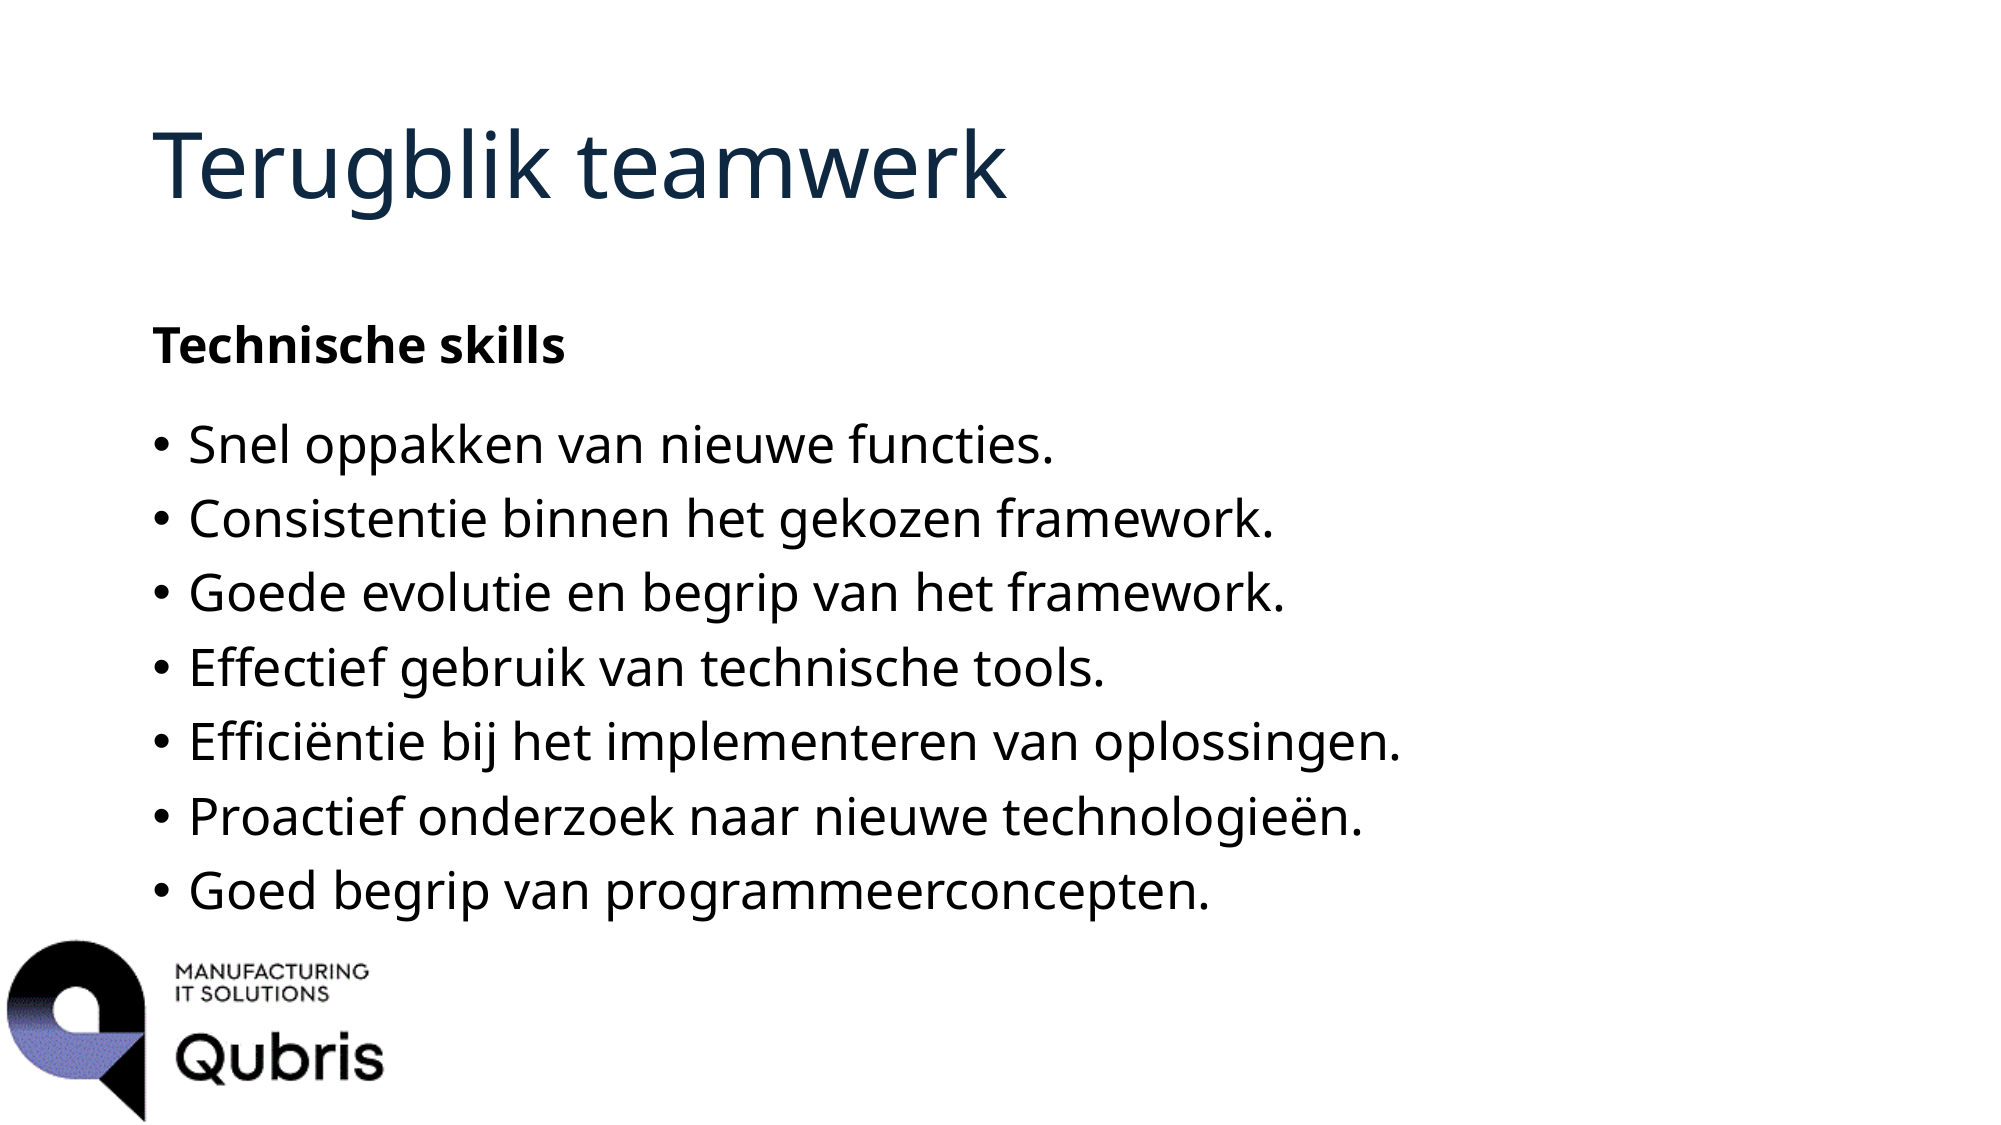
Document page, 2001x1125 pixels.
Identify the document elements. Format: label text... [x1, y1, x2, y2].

title Terugblik teamwerk [137, 59, 1863, 259]
list Snel oppakken van nieuwe functies. Consistentie binnen het gekozen framework. Goede evolutie en begrip van het framework. Effectief gebruik van technische tools. Efficiëntie bij het implementeren van oplossingen. Proactief onderzoek naar nieuwe technologieën. Goed begrip van programmeerconcepten. [137, 410, 1655, 933]
list Technische skills [137, 259, 1863, 383]
picture [0, 932, 390, 1125]
